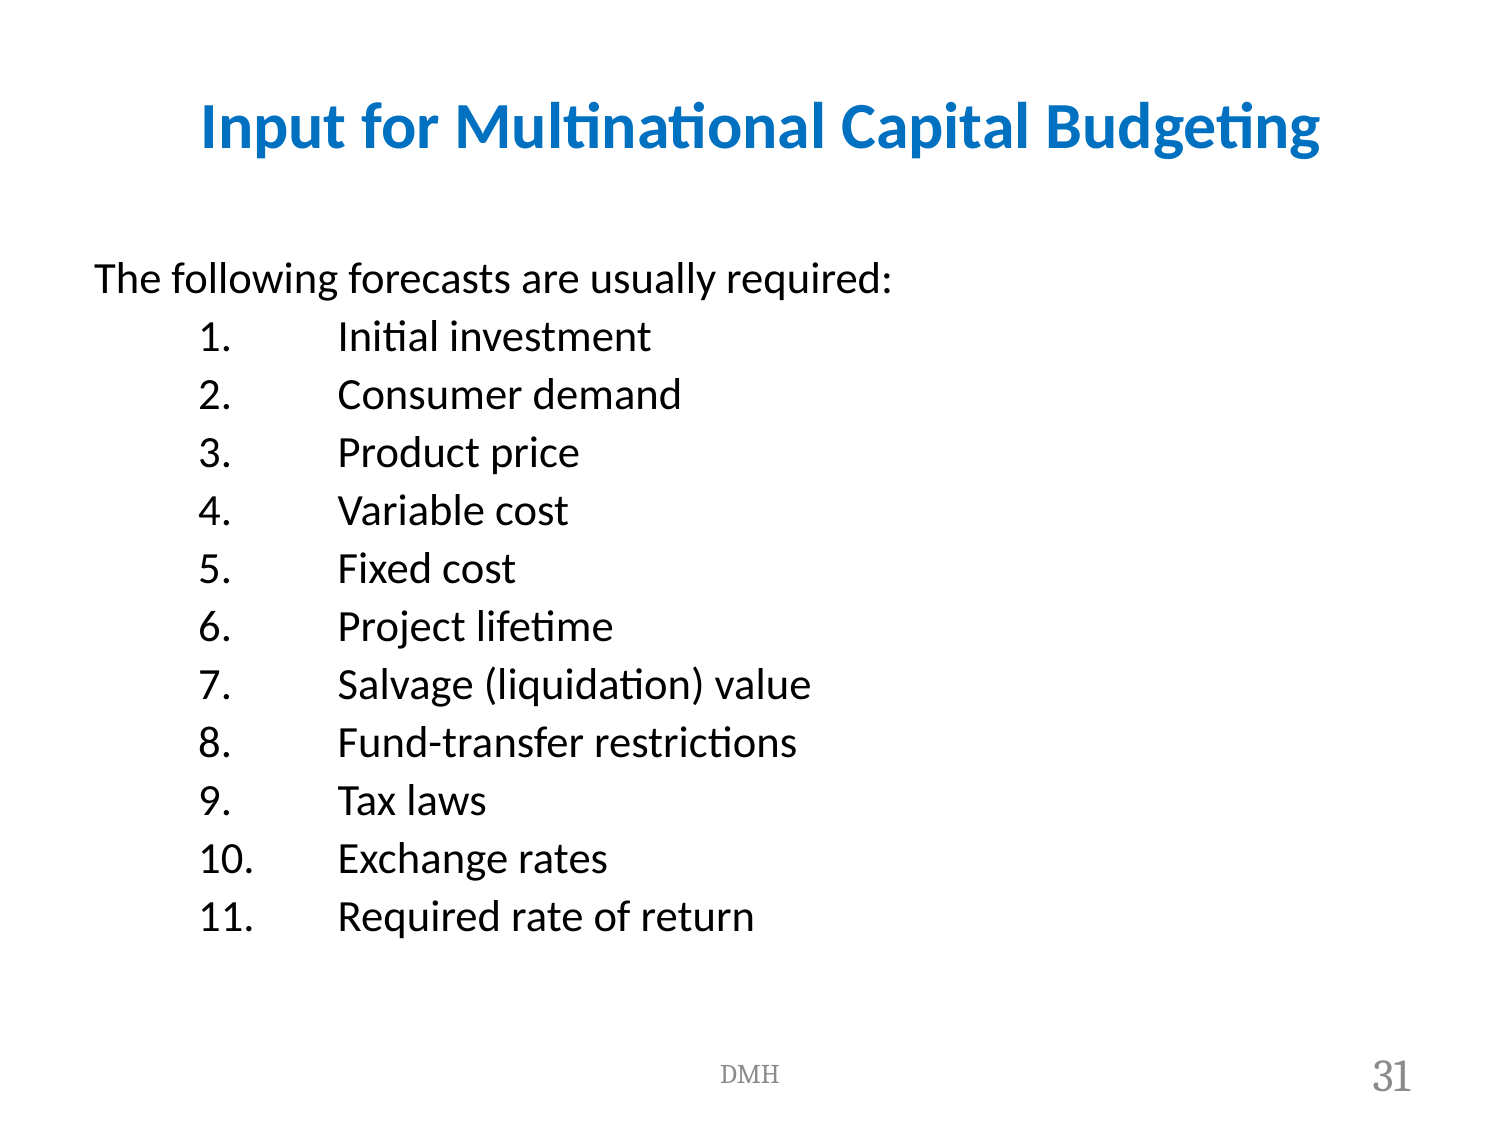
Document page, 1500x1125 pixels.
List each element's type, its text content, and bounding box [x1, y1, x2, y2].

slide_number 31 [1074, 1042, 1425, 1103]
title Input for Multinational Capital Budgeting [99, 49, 1423, 196]
list The following forecasts are usually required: 1. Initial investment 2. Consumer demand 3. Product price 4. Variable cost 5. Fixed cost 6. Project lifetime 7. Salvage (liquidation) value 8. Fund-transfer restrictions 9. Tax laws 10. Exchange rates 11. Required rate of return [79, 241, 1421, 950]
footer DMH [512, 1042, 988, 1103]
